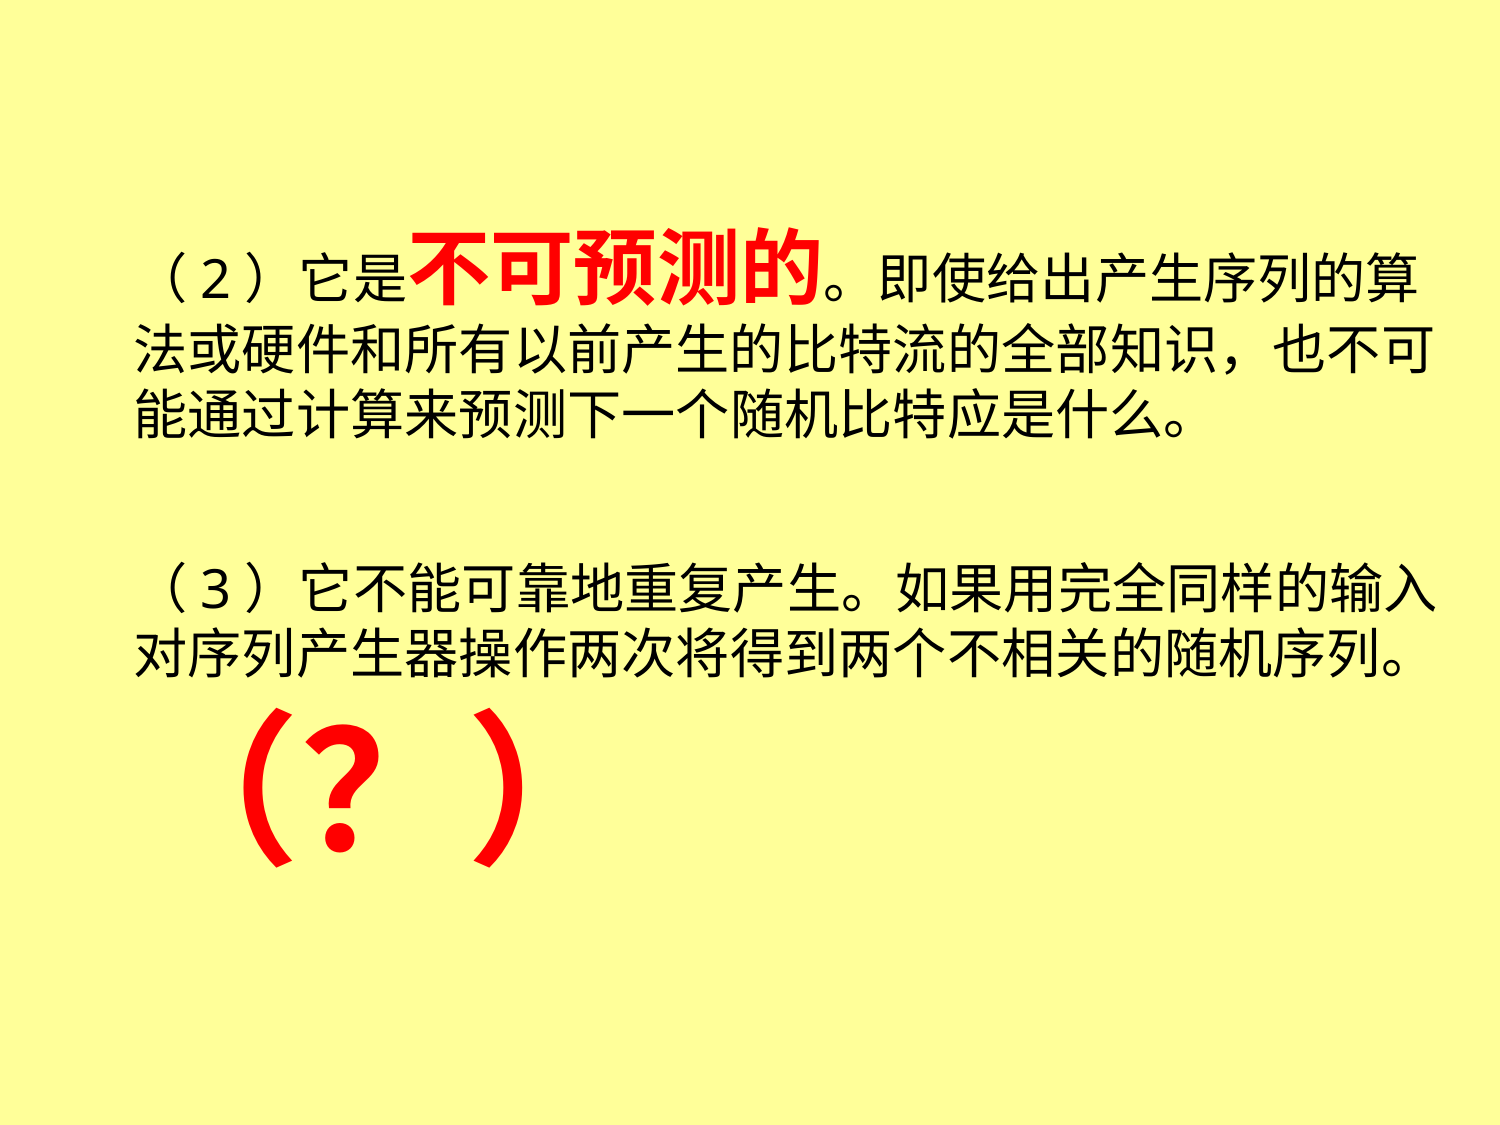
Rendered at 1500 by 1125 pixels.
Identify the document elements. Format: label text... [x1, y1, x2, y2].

list （2）它是不可预测的。即使给出产生序列的算法或硬件和所有以前产生的比特流的全部知识，也不可能通过计算来预测下一个随机比特应是什么。 （3）它不能可靠地重复产生。如果用完全同样的输入对序列产生器操作两次将得到两个不相关的随机序列。（？） [118, 208, 1471, 1000]
